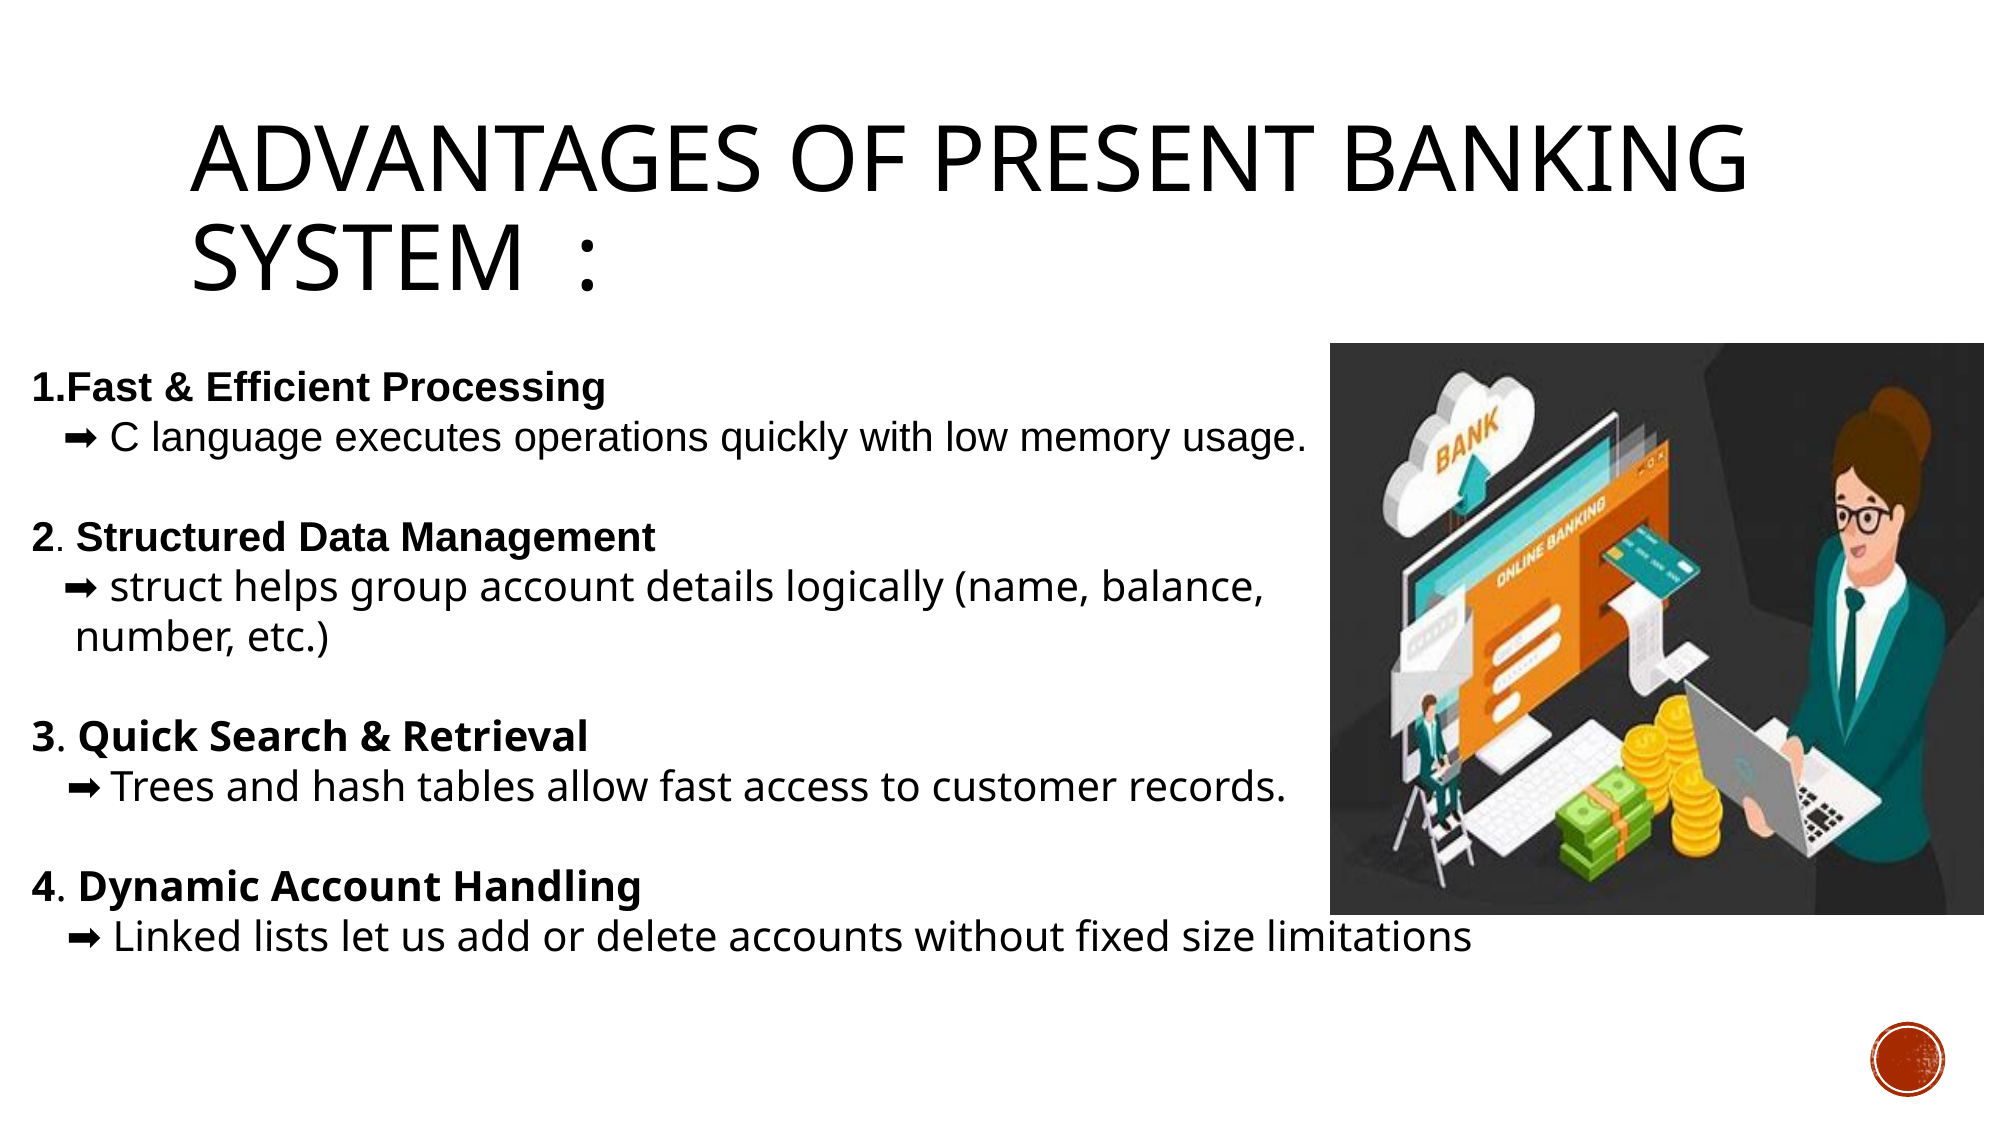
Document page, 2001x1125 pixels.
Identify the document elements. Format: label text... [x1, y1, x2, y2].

picture [1330, 343, 1984, 915]
title advantages of present banking system : [175, 79, 1826, 344]
list 1.Fast & Efficient Processing ➡️ C language executes operations quickly with low memory usage. 2. Structured Data Management ➡️ struct helps group account details logically (name, balance, number, etc.) 3. Quick Search & Retrieval ➡️ Trees and hash tables allow fast access to customer records. 4. Dynamic Account Handling ➡️ Linked lists let us add or delete accounts without fixed size limitations [16, 351, 1492, 1013]
